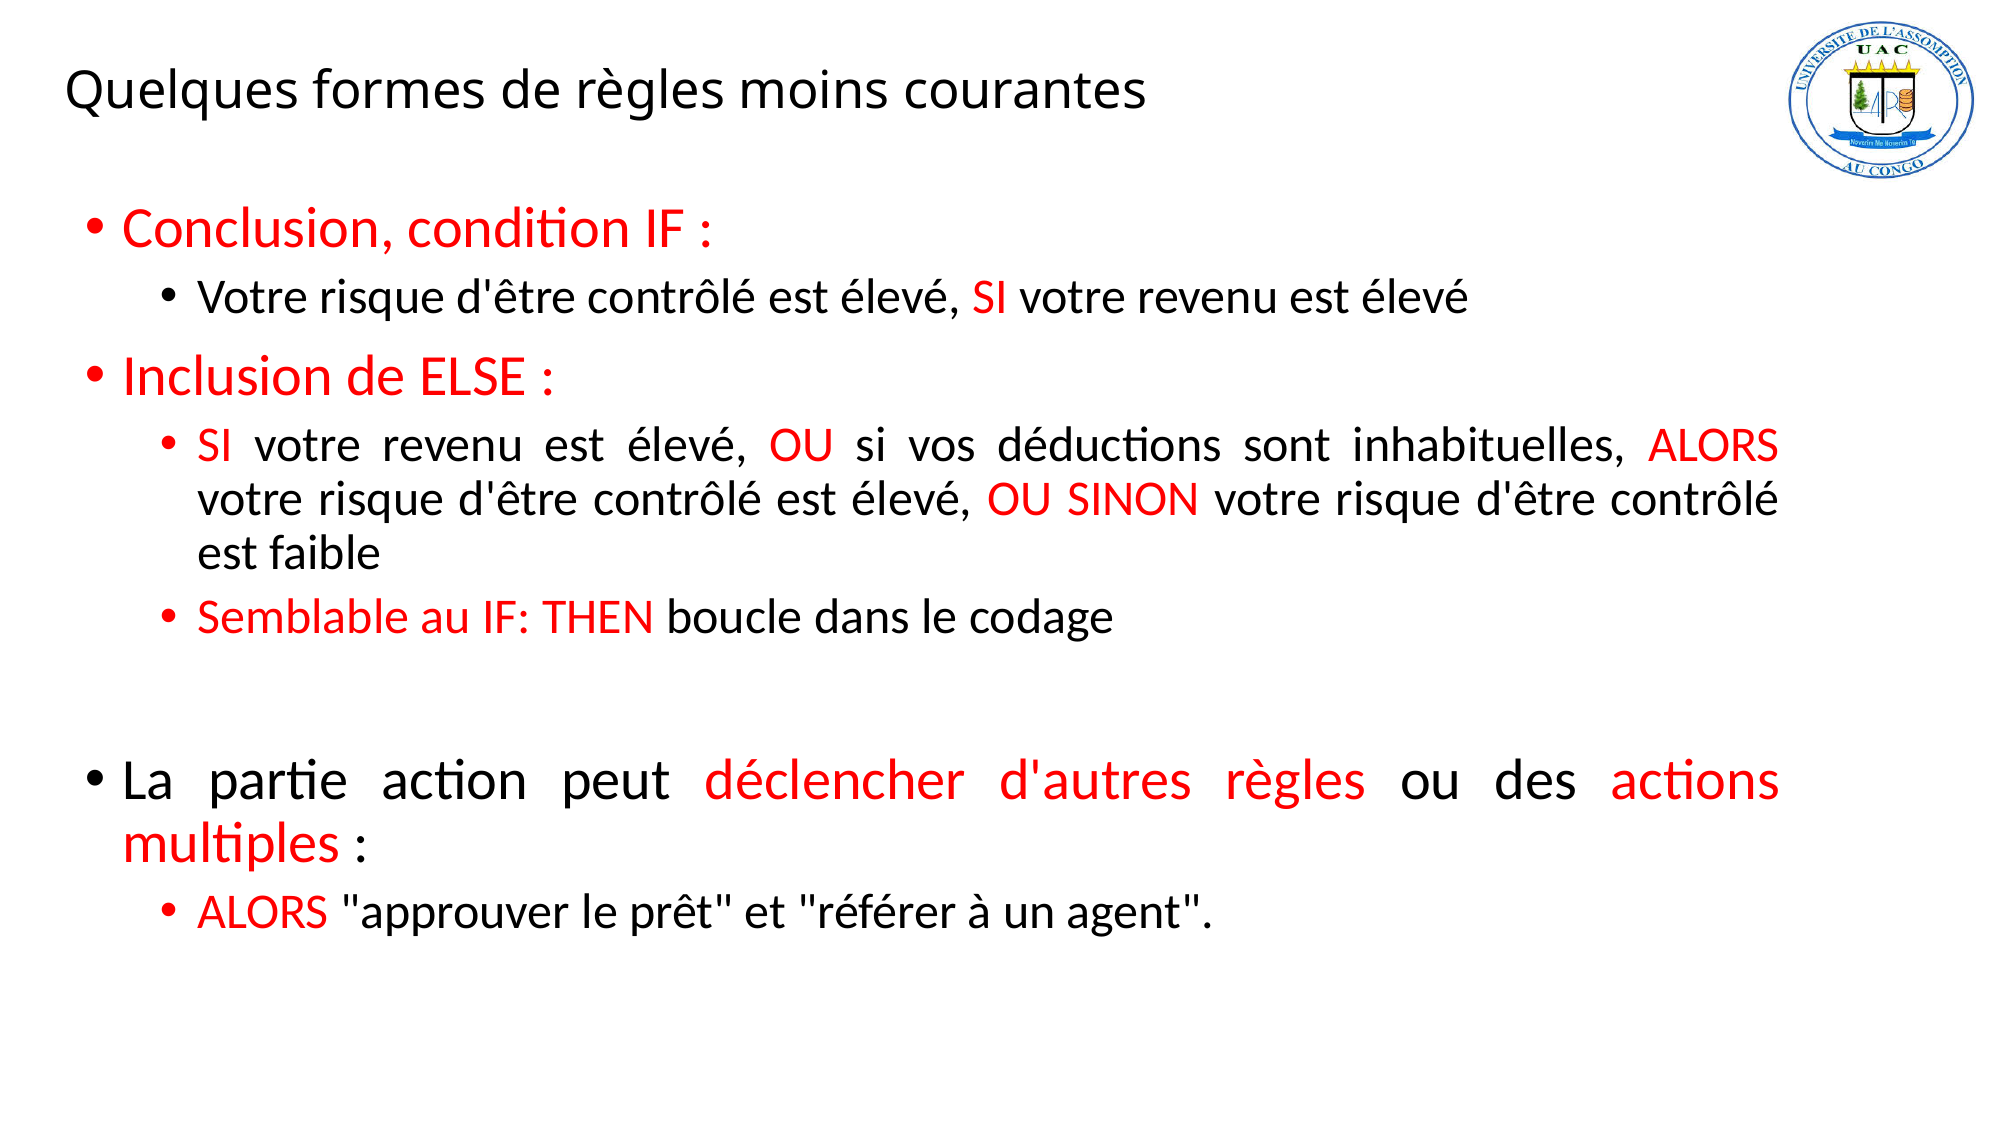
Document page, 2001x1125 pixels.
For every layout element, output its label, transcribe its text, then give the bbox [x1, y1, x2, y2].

picture [1784, 15, 1982, 184]
list Conclusion, condition IF : Votre risque d'être contrôlé est élevé, SI votre revenu est élevé Inclusion de ELSE : SI votre revenu est élevé, OU si vos déductions sont inhabituelles, ALORS votre risque d'être contrôlé est élevé, OU SINON votre risque d'être contrôlé est faible Semblable au IF: THEN boucle dans le codage La partie action peut déclencher d'autres règles ou des actions multiples : ALORS "approuver le prêt" et "référer à un agent". [69, 189, 1795, 1014]
title Quelques formes de règles moins courantes [49, 55, 1775, 190]
